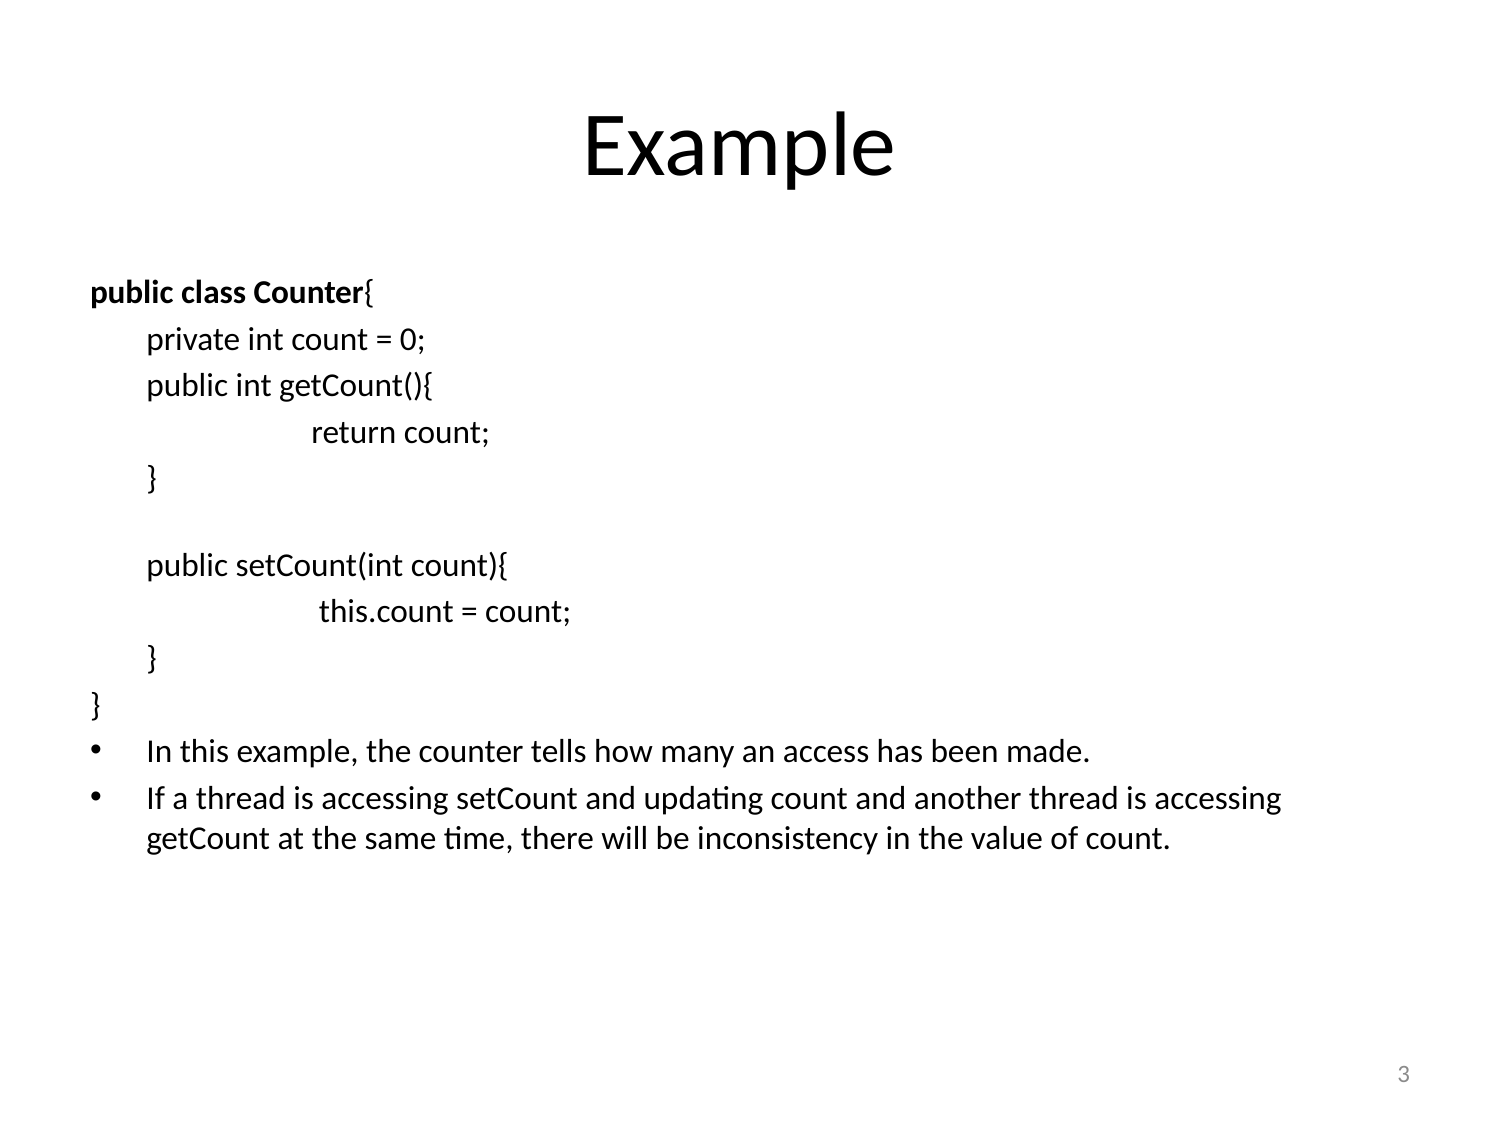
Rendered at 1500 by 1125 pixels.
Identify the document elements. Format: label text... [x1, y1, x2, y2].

slide_number 3 [1074, 1042, 1425, 1103]
list public class Counter{ private int count = 0; public int getCount(){ return count; } public setCount(int count){ this.count = count; } } In this example, the counter tells how many an access has been made. If a thread is accessing setCount and updating count and another thread is accessing getCount at the same time, there will be inconsistency in the value of count. [74, 262, 1426, 1006]
title Example [74, 44, 1426, 233]
